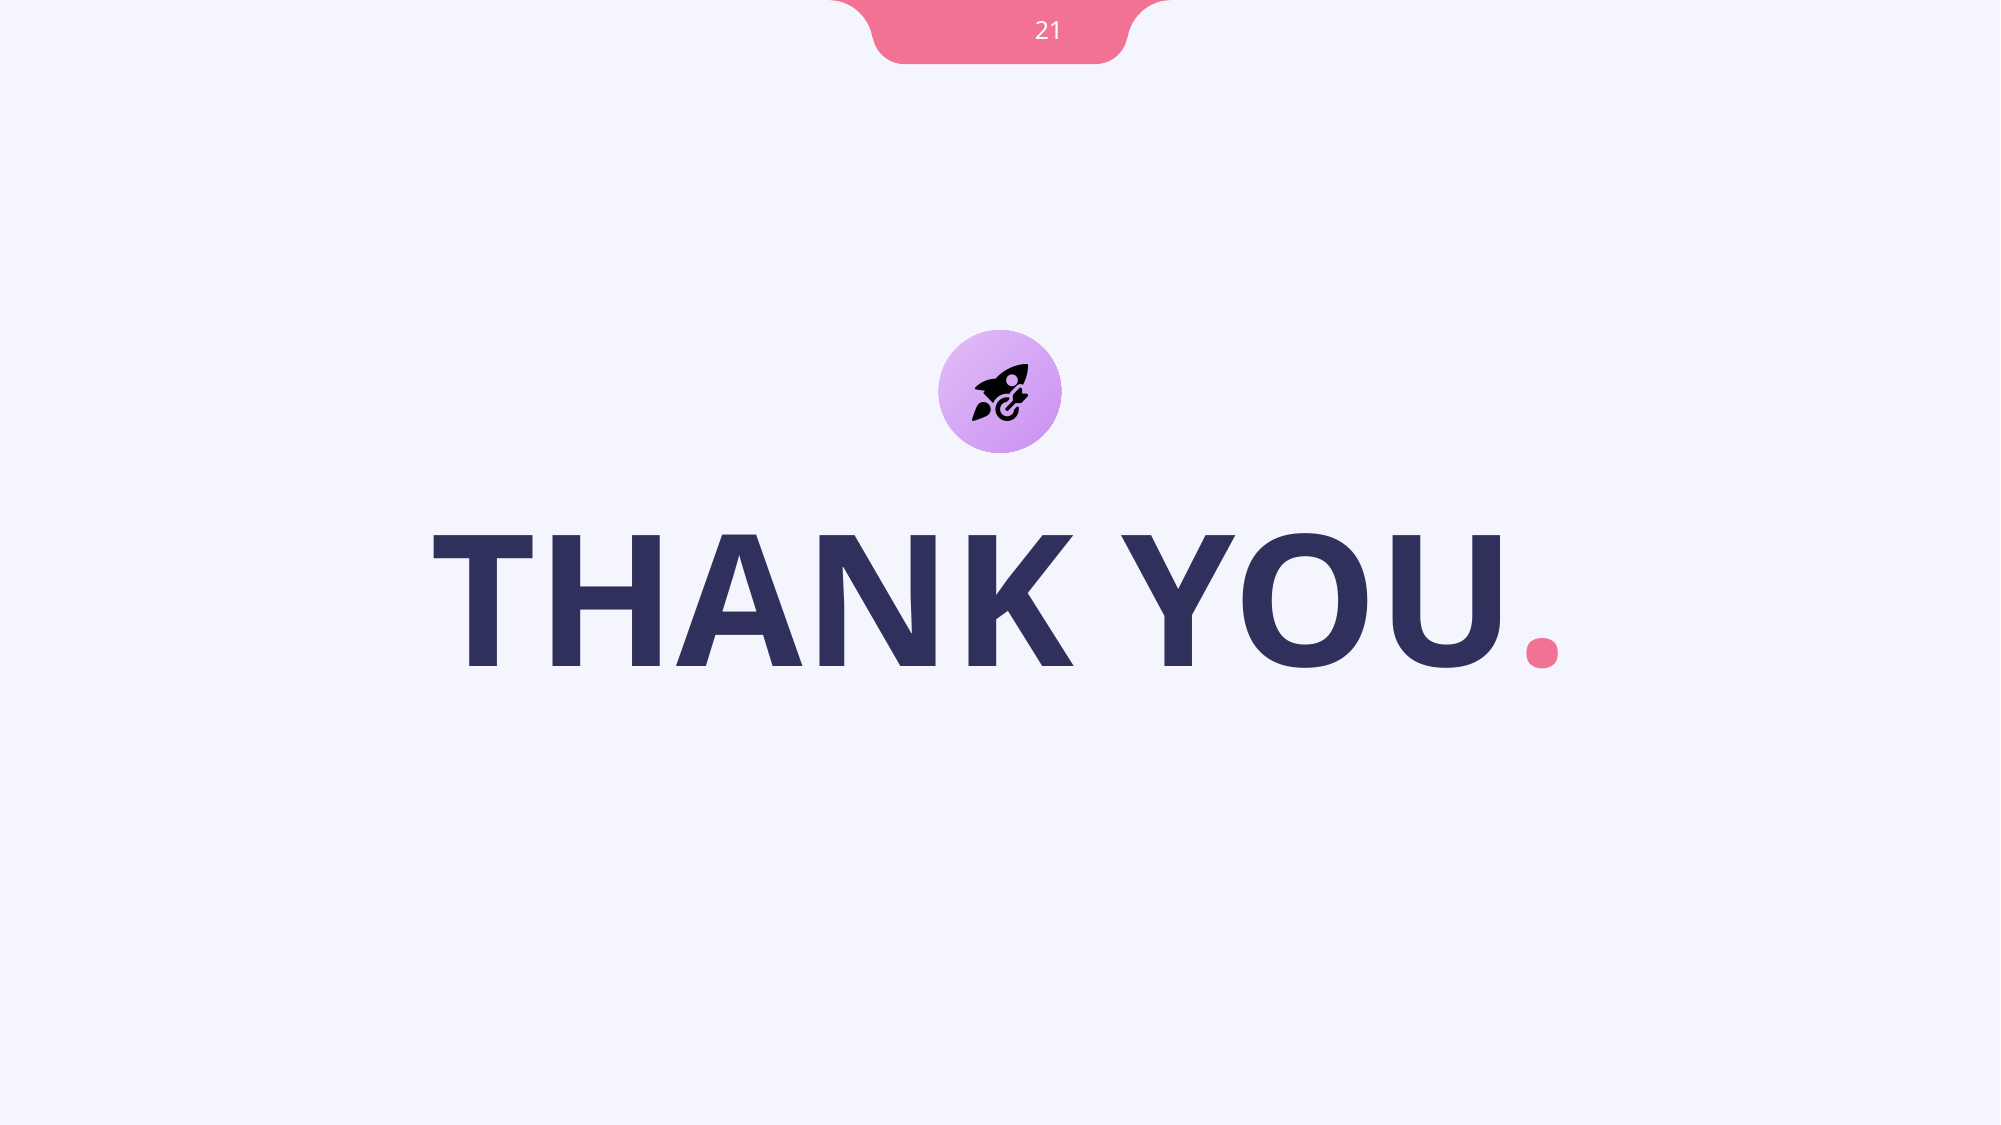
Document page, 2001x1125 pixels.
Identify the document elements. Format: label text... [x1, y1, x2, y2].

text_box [938, 330, 1062, 453]
text_box THANK YOU. [334, 509, 1666, 711]
